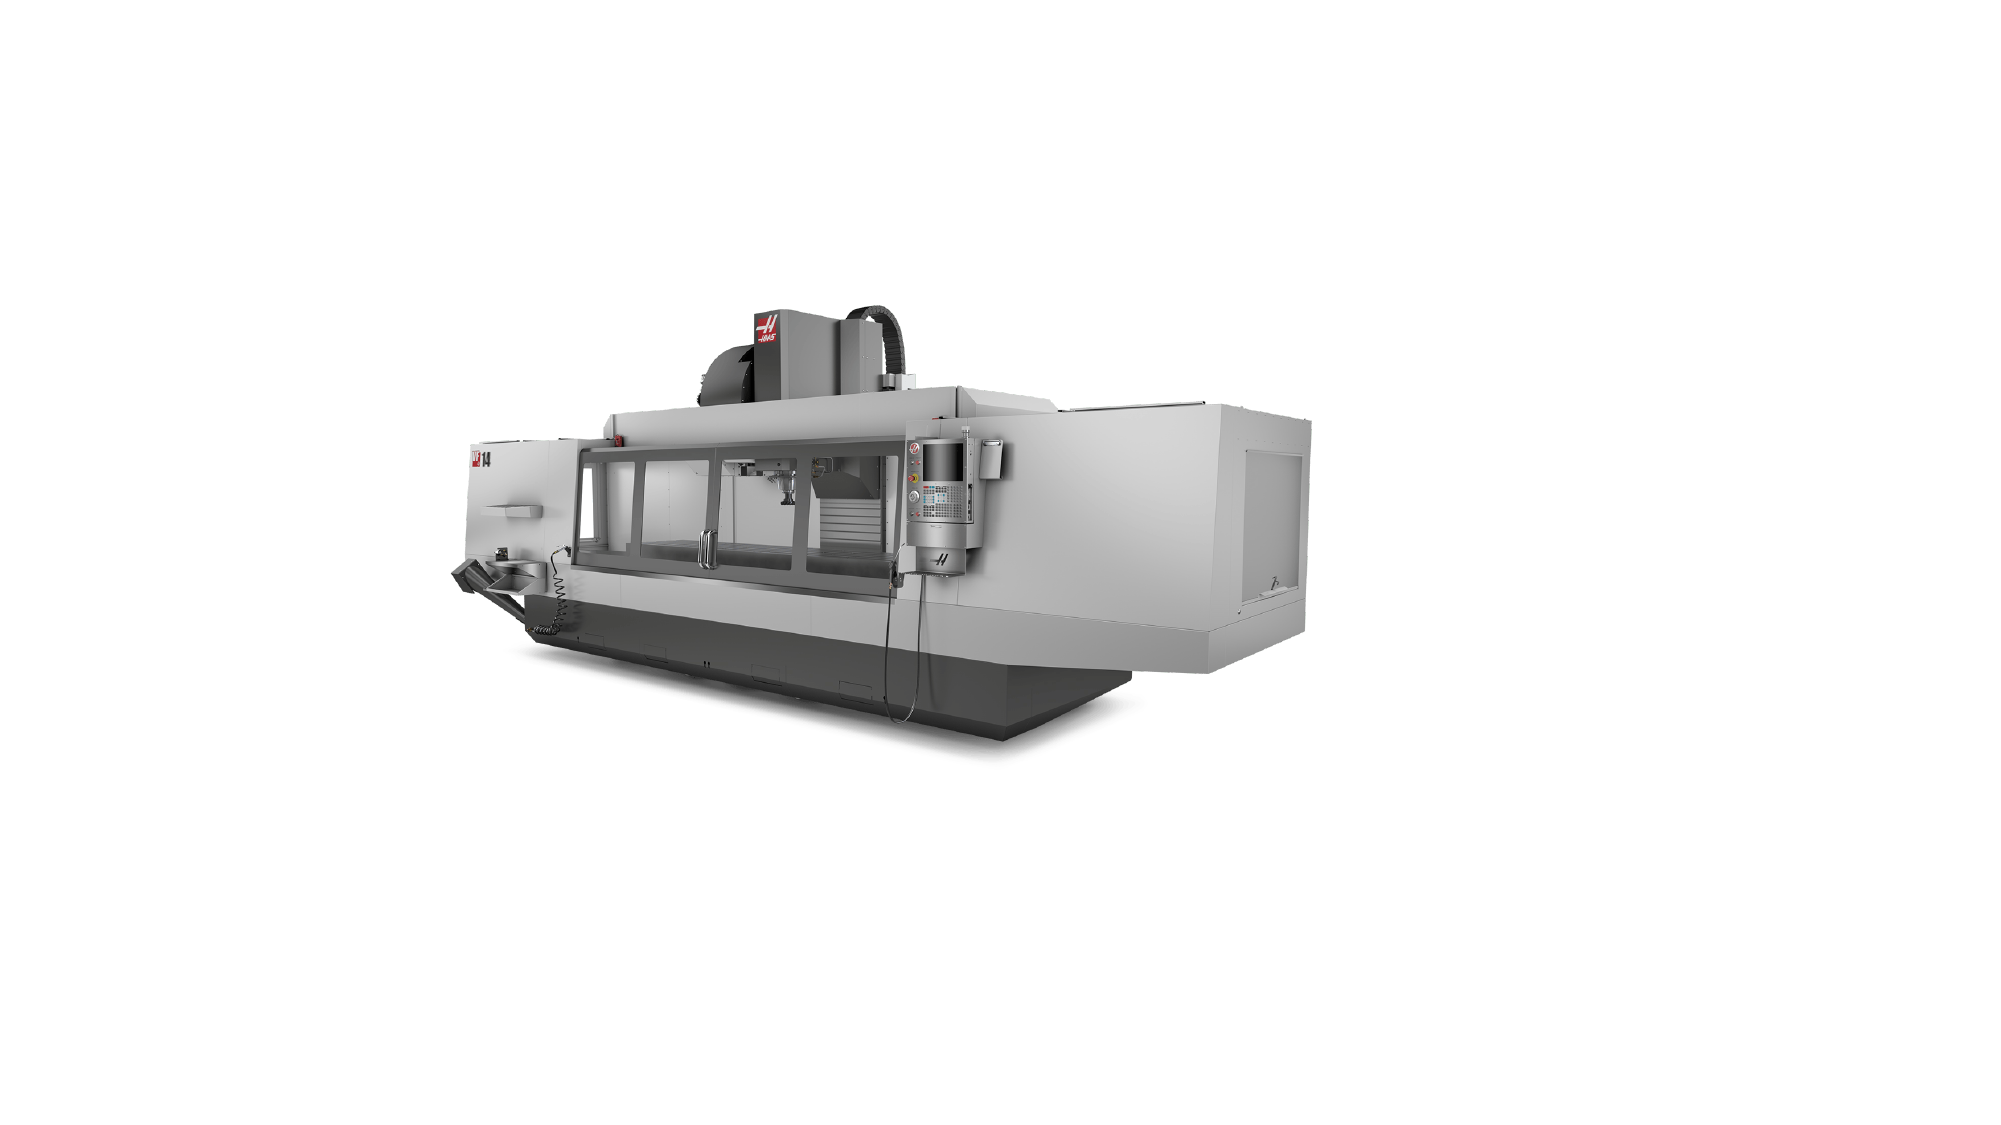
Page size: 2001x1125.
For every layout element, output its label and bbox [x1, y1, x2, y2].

picture [432, 202, 1343, 886]
